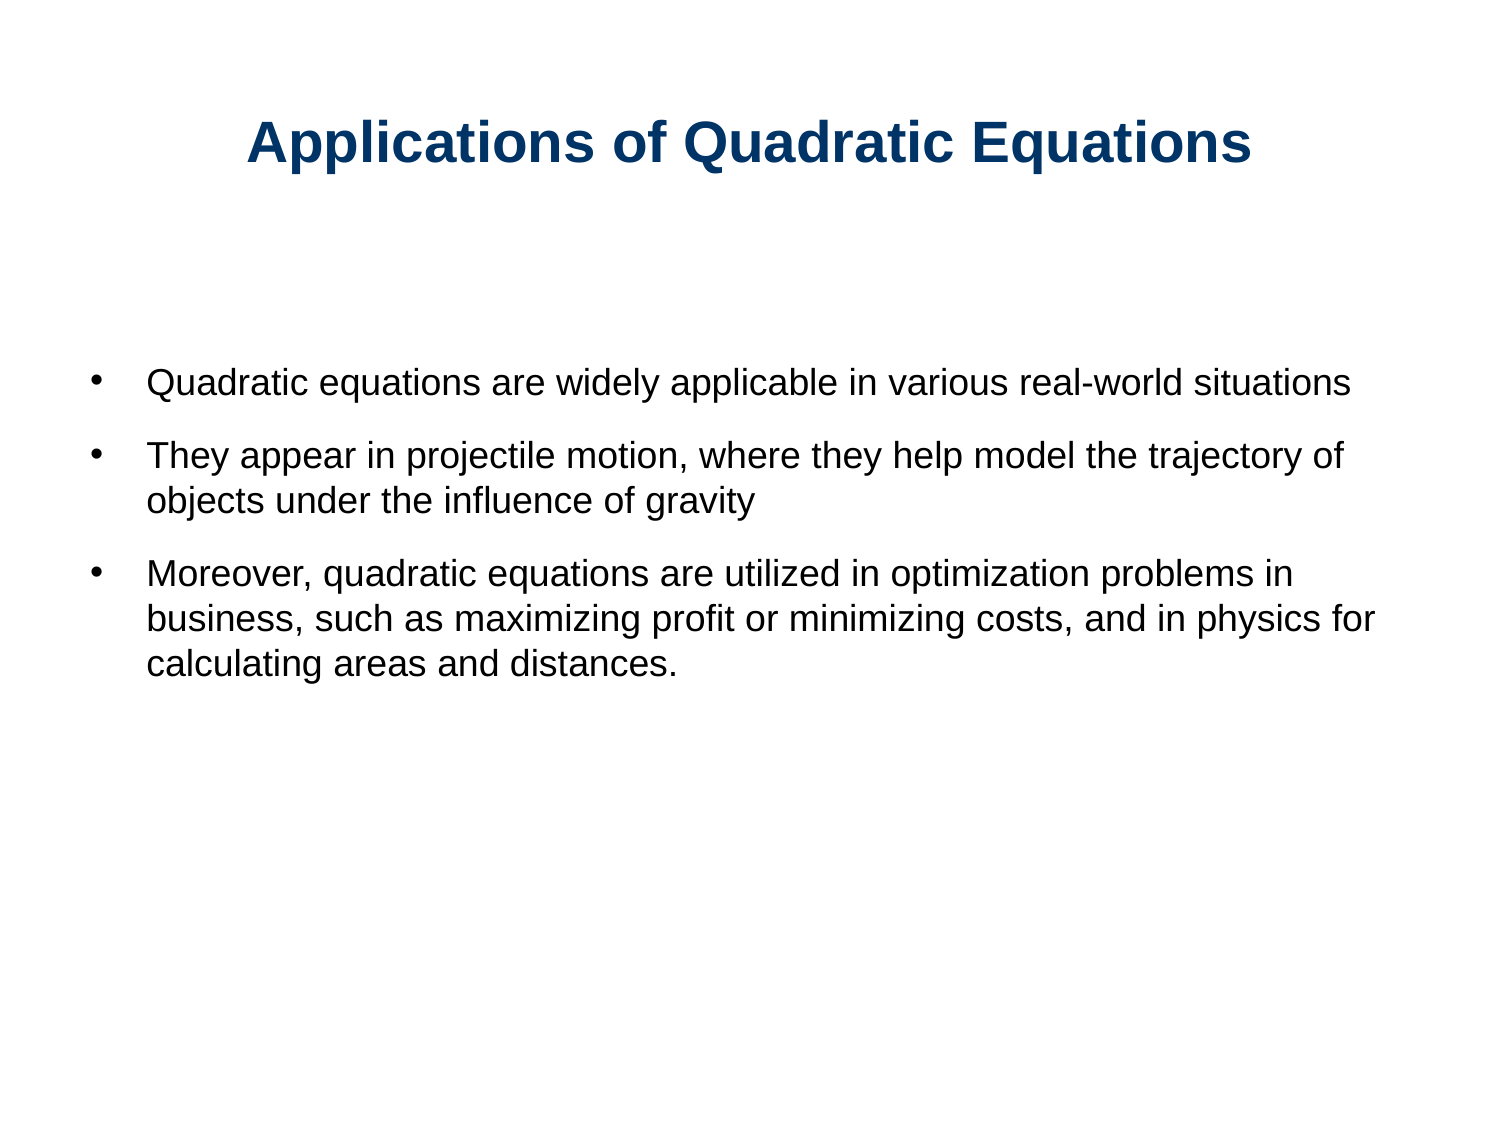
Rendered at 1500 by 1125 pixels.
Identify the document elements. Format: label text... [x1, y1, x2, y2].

list Quadratic equations are widely applicable in various real-world situations They appear in projectile motion, where they help model the trajectory of objects under the influence of gravity Moreover, quadratic equations are utilized in optimization problems in business, such as maximizing profit or minimizing costs, and in physics for calculating areas and distances. [75, 262, 1425, 1005]
title Applications of Quadratic Equations [75, 45, 1425, 233]
